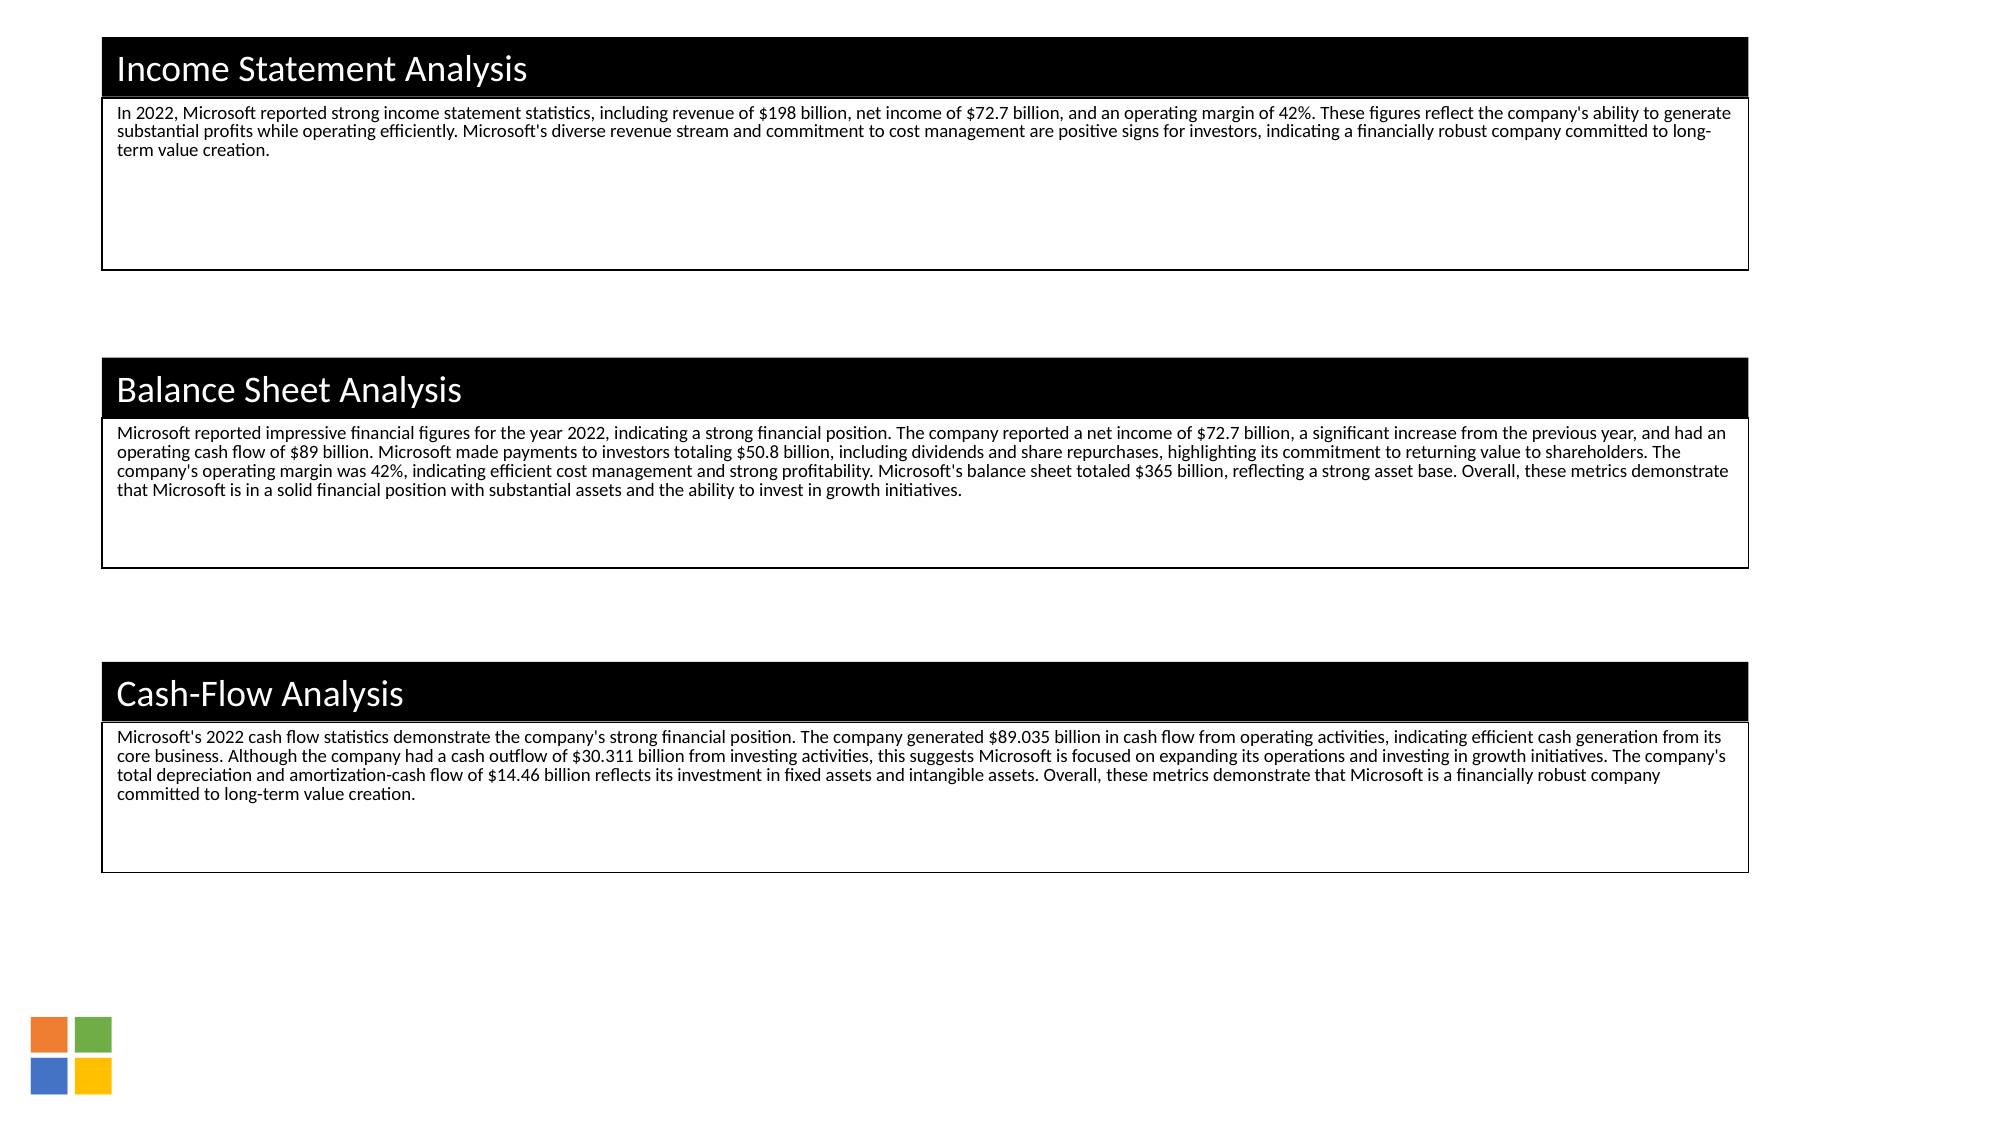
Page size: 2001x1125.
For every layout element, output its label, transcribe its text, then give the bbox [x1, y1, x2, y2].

text_box Cash-Flow Analysis [101, 661, 1749, 722]
table_header In 2022, Microsoft reported strong income statement statistics, including revenue of $198 billion, net income of $72.7 billion, and an operating margin of 42%. These figures reflect the company's ability to generate substantial profits while operating efficiently. Microsoft's diverse revenue stream and commitment to cost management are positive signs for investors, indicating a financially robust company committed to long-term value creation. [103, 99, 1748, 269]
table_header Microsoft reported impressive financial figures for the year 2022, indicating a strong financial position. The company reported a net income of $72.7 billion, a significant increase from the previous year, and had an operating cash flow of $89 billion. Microsoft made payments to investors totaling $50.8 billion, including dividends and share repurchases, highlighting its commitment to returning value to shareholders. The company's operating margin was 42%, indicating efficient cost management and strong profitability. Microsoft's balance sheet totaled $365 billion, reflecting a strong asset base. Overall, these metrics demonstrate that Microsoft is in a solid financial position with substantial assets and the ability to invest in growth initiatives. [103, 419, 1748, 567]
text_box Balance Sheet Analysis [101, 357, 1749, 417]
picture [14, 996, 119, 1106]
text_box Income Statement Analysis [101, 37, 1749, 97]
table_header Microsoft's 2022 cash flow statistics demonstrate the company's strong financial position. The company generated $89.035 billion in cash flow from operating activities, indicating efficient cash generation from its core business. Although the company had a cash outflow of $30.311 billion from investing activities, this suggests Microsoft is focused on expanding its operations and investing in growth initiatives. The company's total depreciation and amortization-cash flow of $14.46 billion reflects its investment in fixed assets and intangible assets. Overall, these metrics demonstrate that Microsoft is a financially robust company committed to long-term value creation. [103, 723, 1748, 872]
